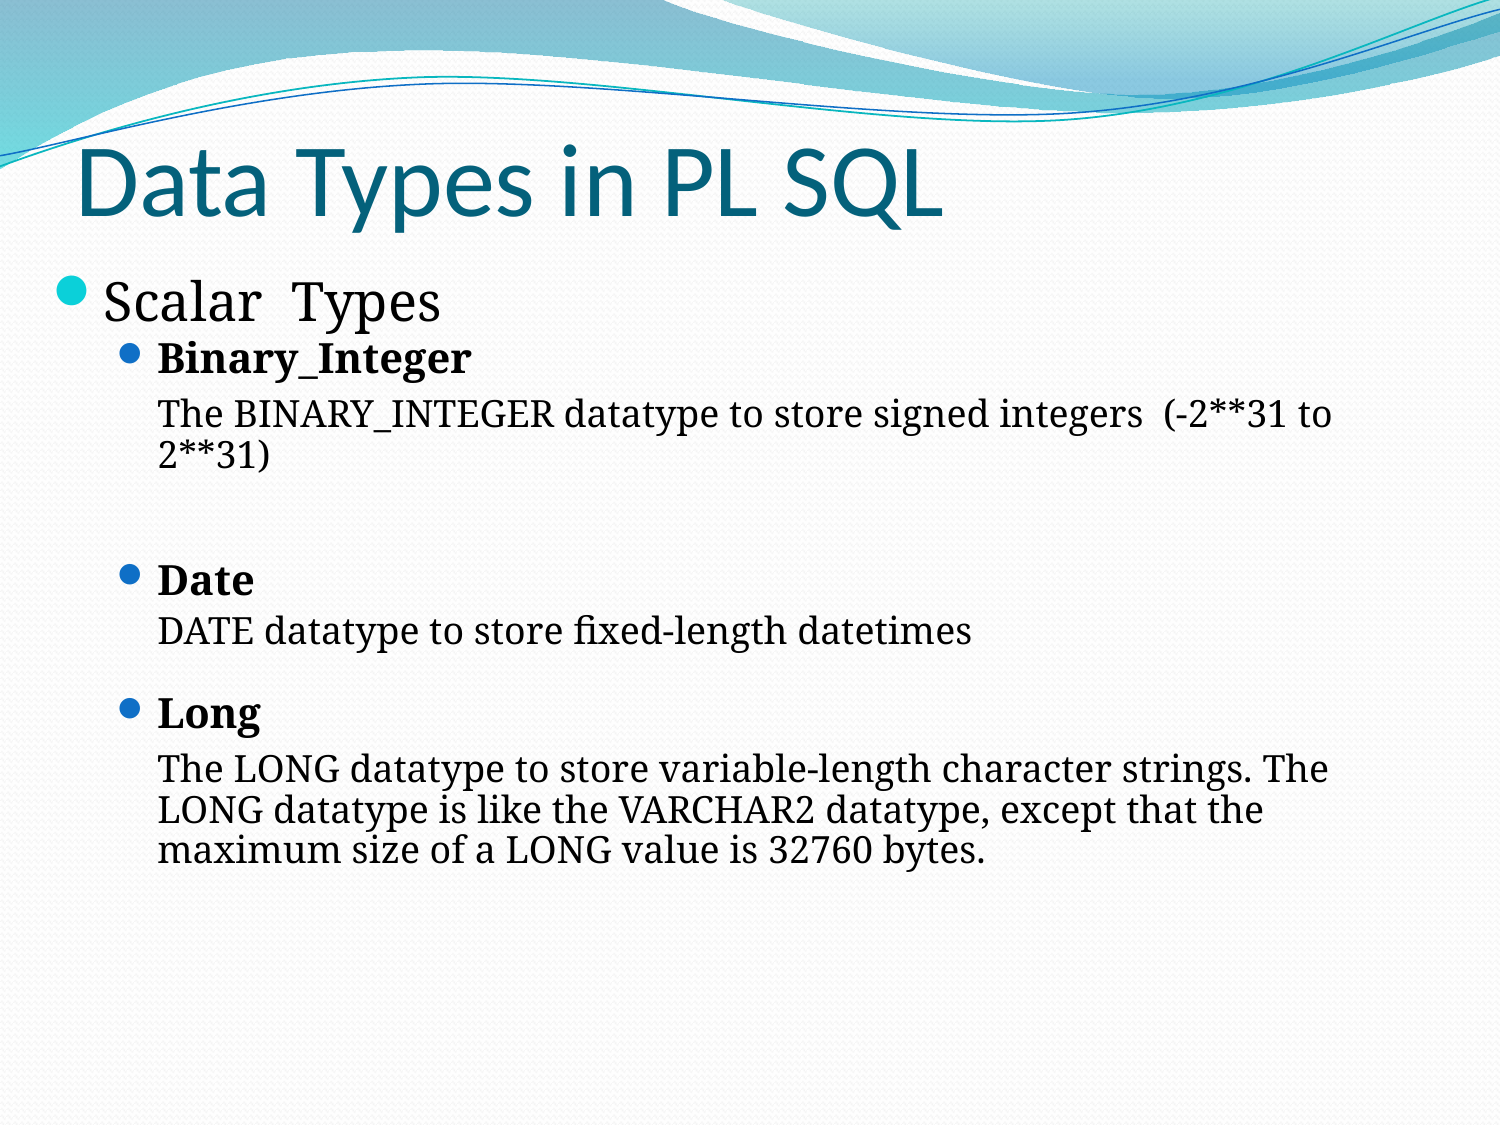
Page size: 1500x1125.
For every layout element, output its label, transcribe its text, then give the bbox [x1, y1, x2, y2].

title Data Types in PL SQL [75, 50, 1425, 212]
list Scalar Types Binary_Integer The BINARY_INTEGER datatype to store signed integers (-2**31 to 2**31) Date DATE datatype to store fixed-length datetimes Long The LONG datatype to store variable-length character strings. The LONG datatype is like the VARCHAR2 datatype, except that the maximum size of a LONG value is 32760 bytes. [37, 212, 1450, 1025]
